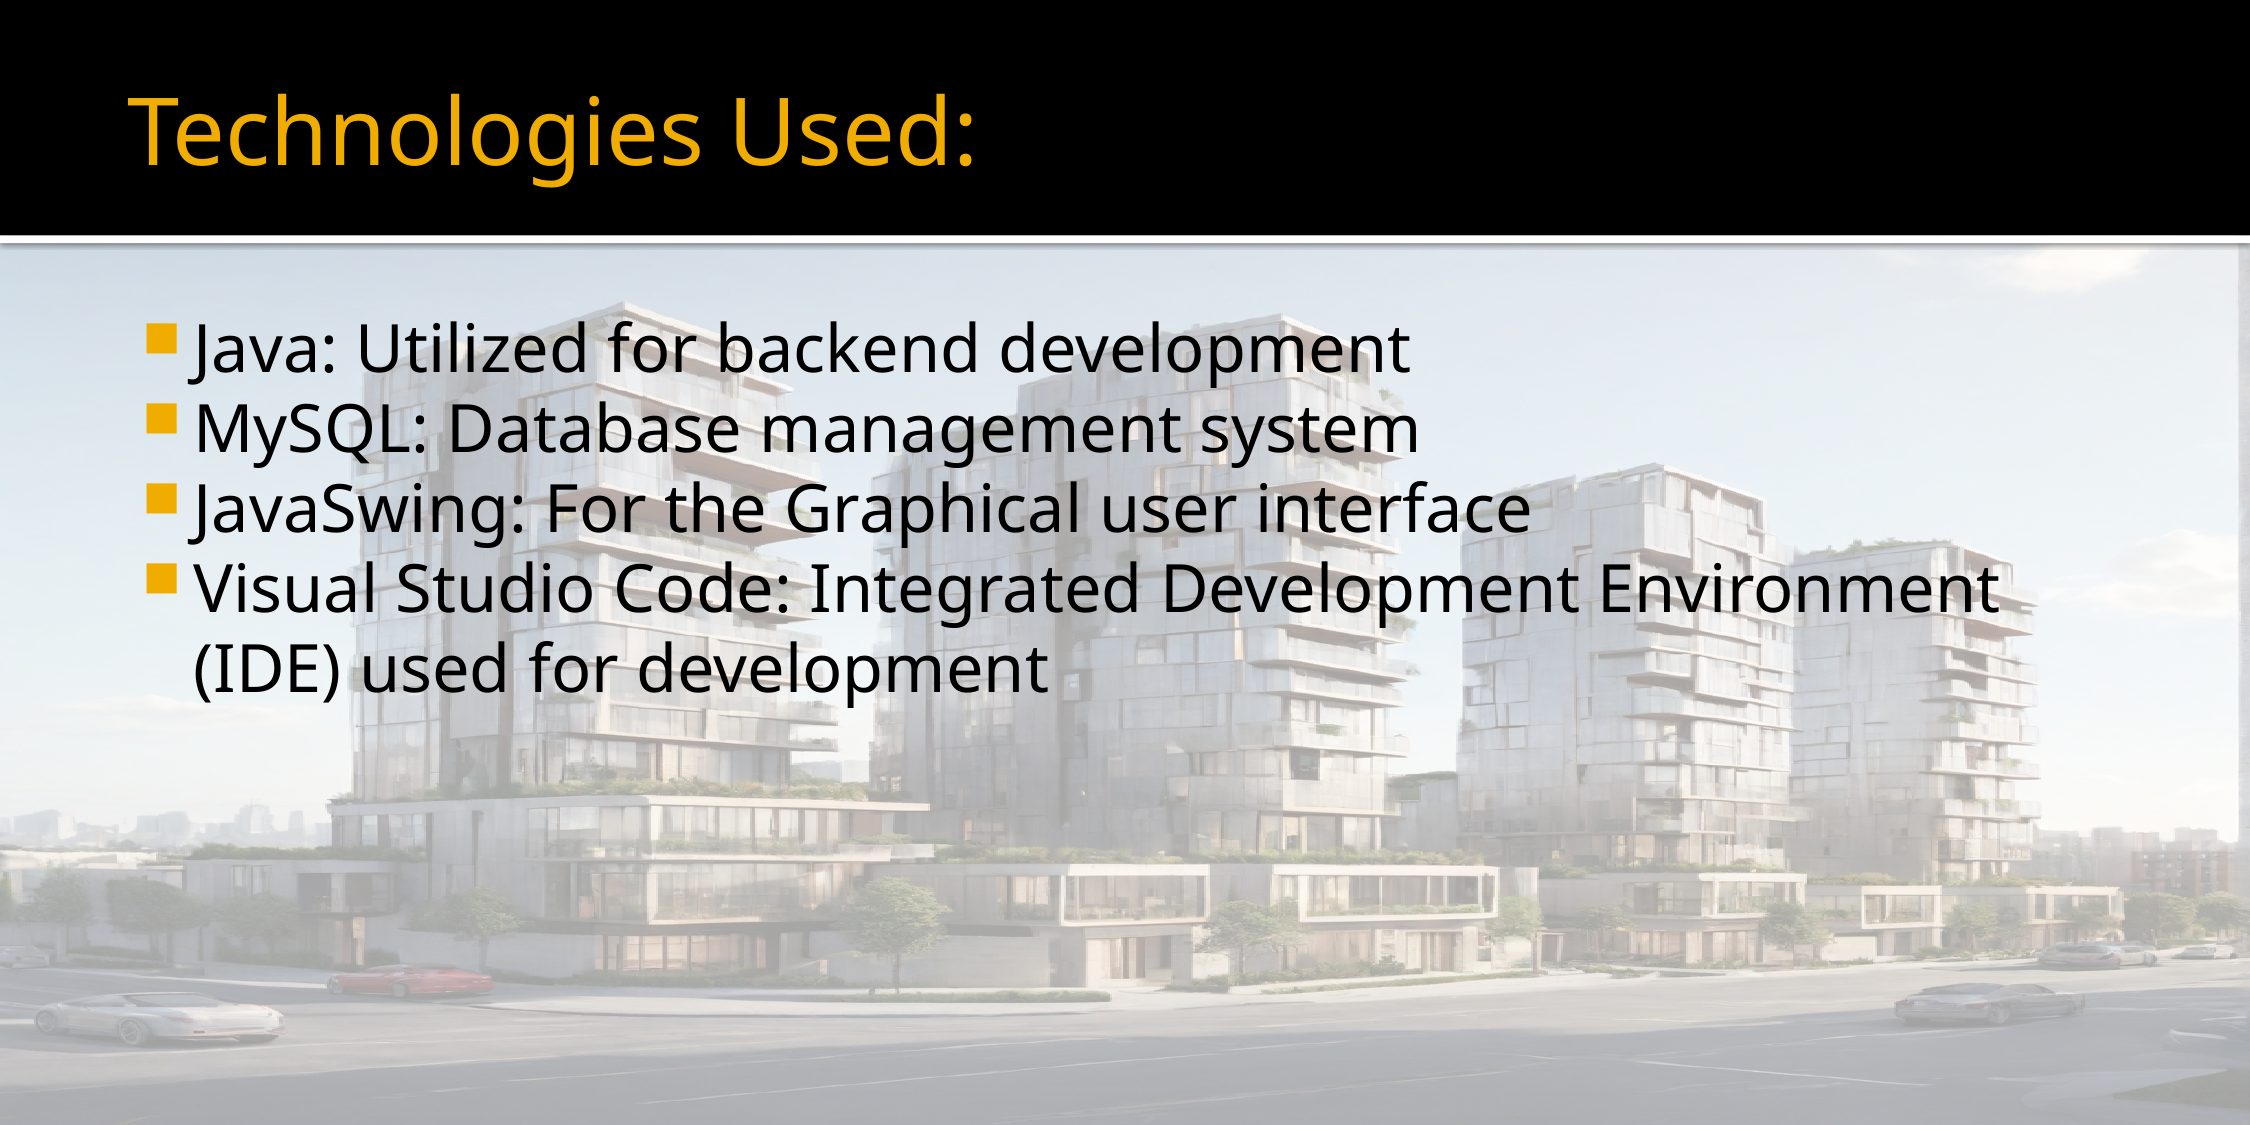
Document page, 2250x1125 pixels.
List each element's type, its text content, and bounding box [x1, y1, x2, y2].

title Technologies Used: [112, 25, 2138, 231]
list Java: Utilized for backend development MySQL: Database management system JavaSwing: For the Graphical user interface Visual Studio Code: Integrated Development Environment (IDE) used for development [112, 291, 2138, 1050]
